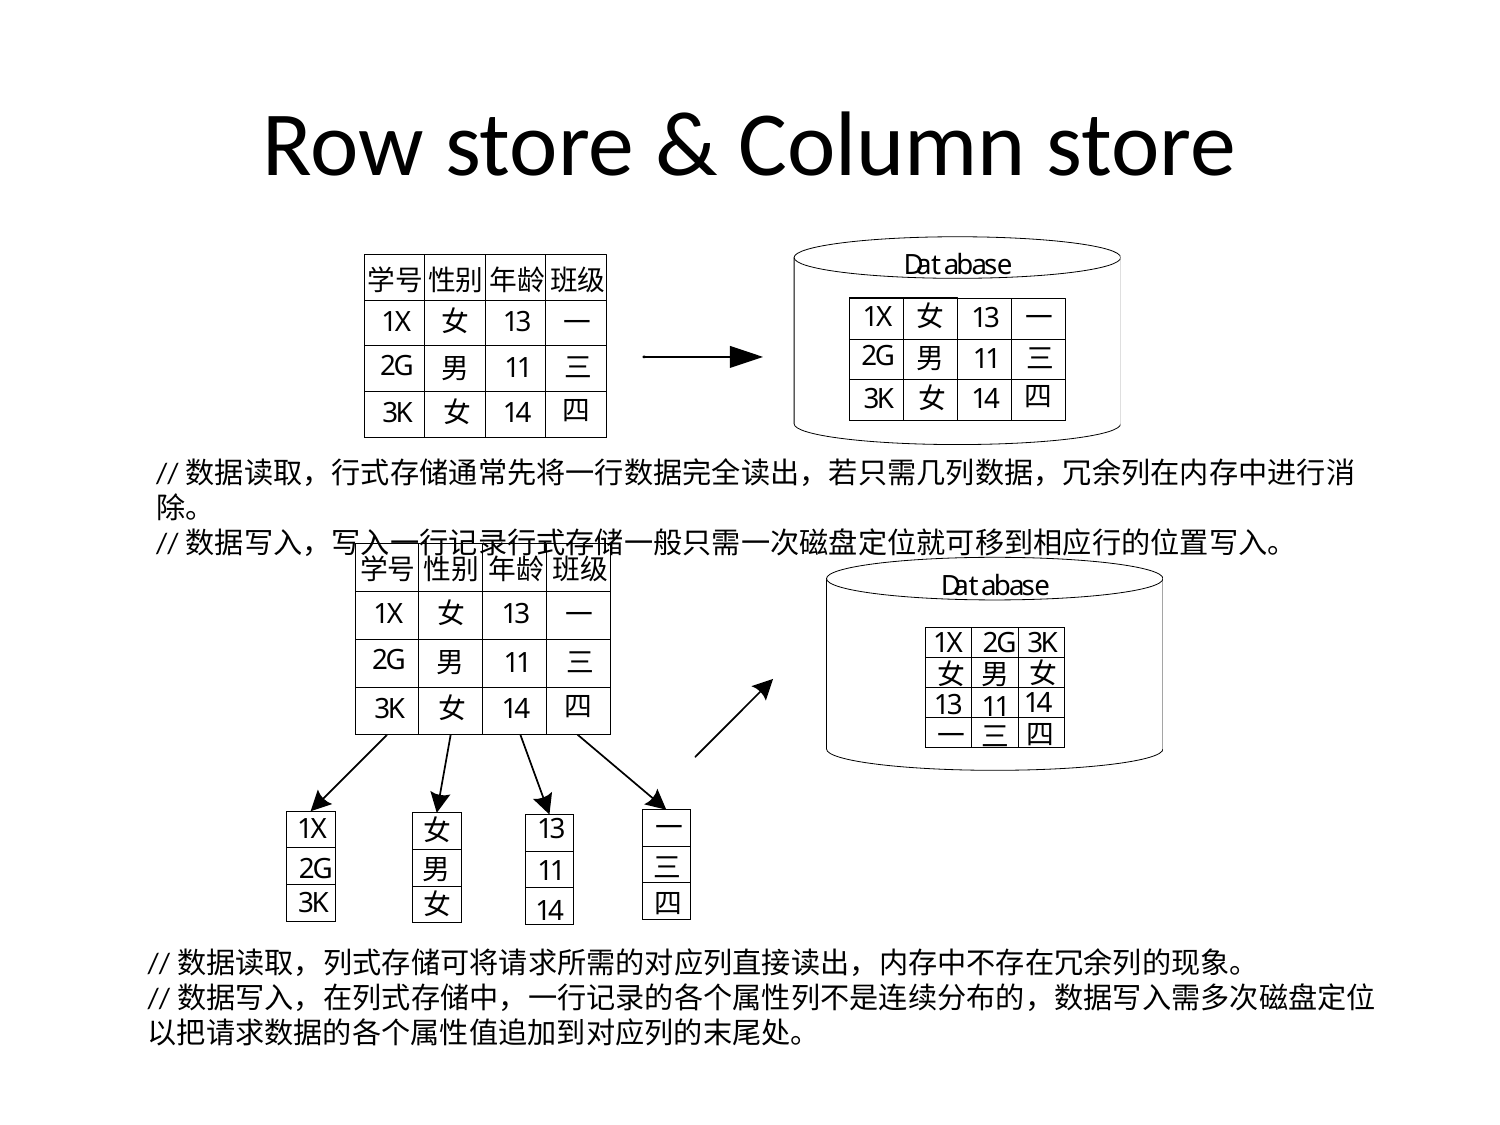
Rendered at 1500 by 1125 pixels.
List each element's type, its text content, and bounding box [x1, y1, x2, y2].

text_box //数据读取，行式存储通常先将一行数据完全读出，若只需几列数据，冗余列在内存中进行消除。 //数据写入，写入一行记录行式存储一般只需一次磁盘定位就可移到相应行的位置写入。 [141, 446, 1396, 567]
picture [279, 538, 1164, 938]
picture [350, 232, 1121, 447]
text_box //数据读取，列式存储可将请求所需的对应列直接读出，内存中不存在冗余列的现象。 //数据写入，在列式存储中，一行记录的各个属性列不是连续分布的，数据写入需多次磁盘定位以把请求数据的各个属性值追加到对应列的末尾处。 [132, 936, 1397, 1057]
title Row store & Column store [75, 45, 1425, 233]
